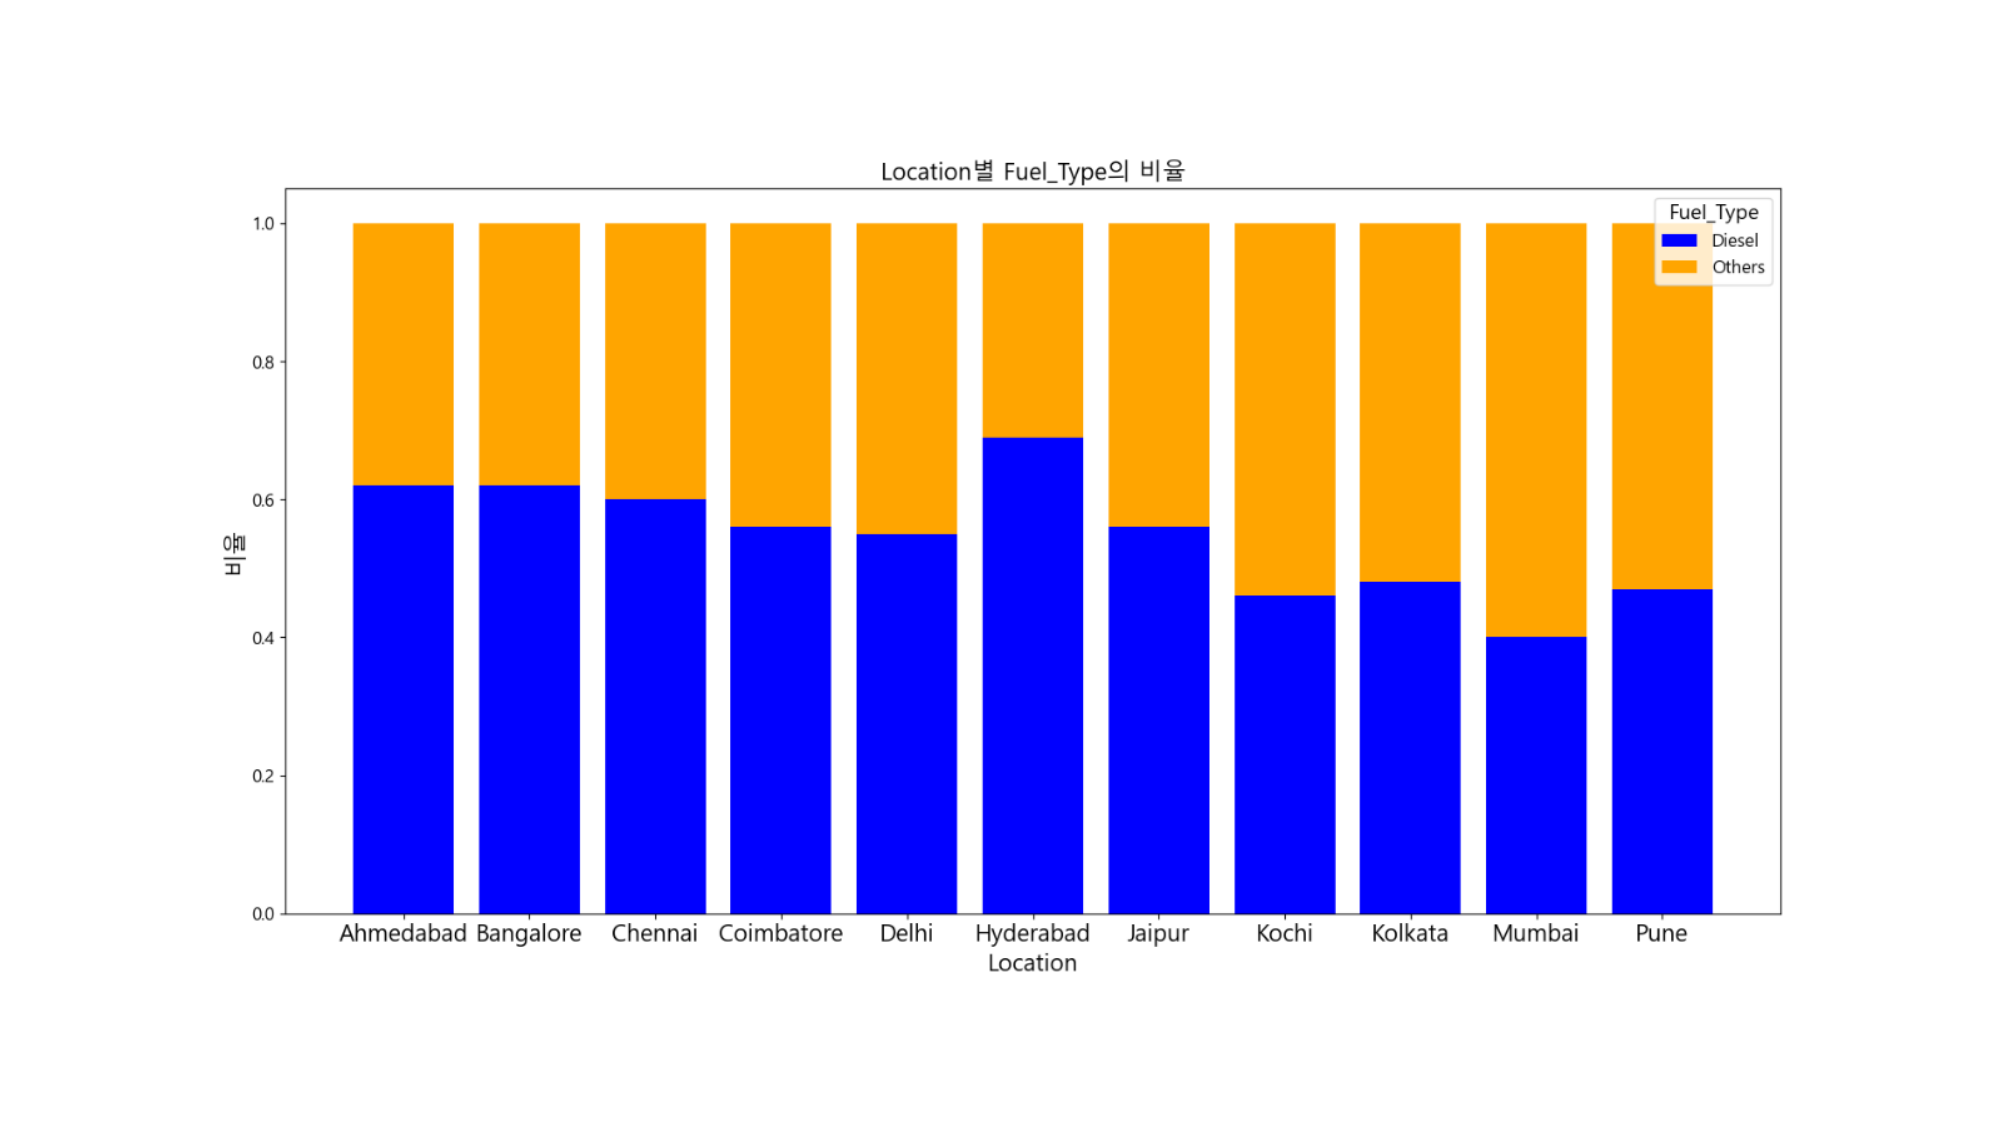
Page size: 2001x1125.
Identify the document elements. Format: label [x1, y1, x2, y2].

picture [216, 152, 1784, 973]
